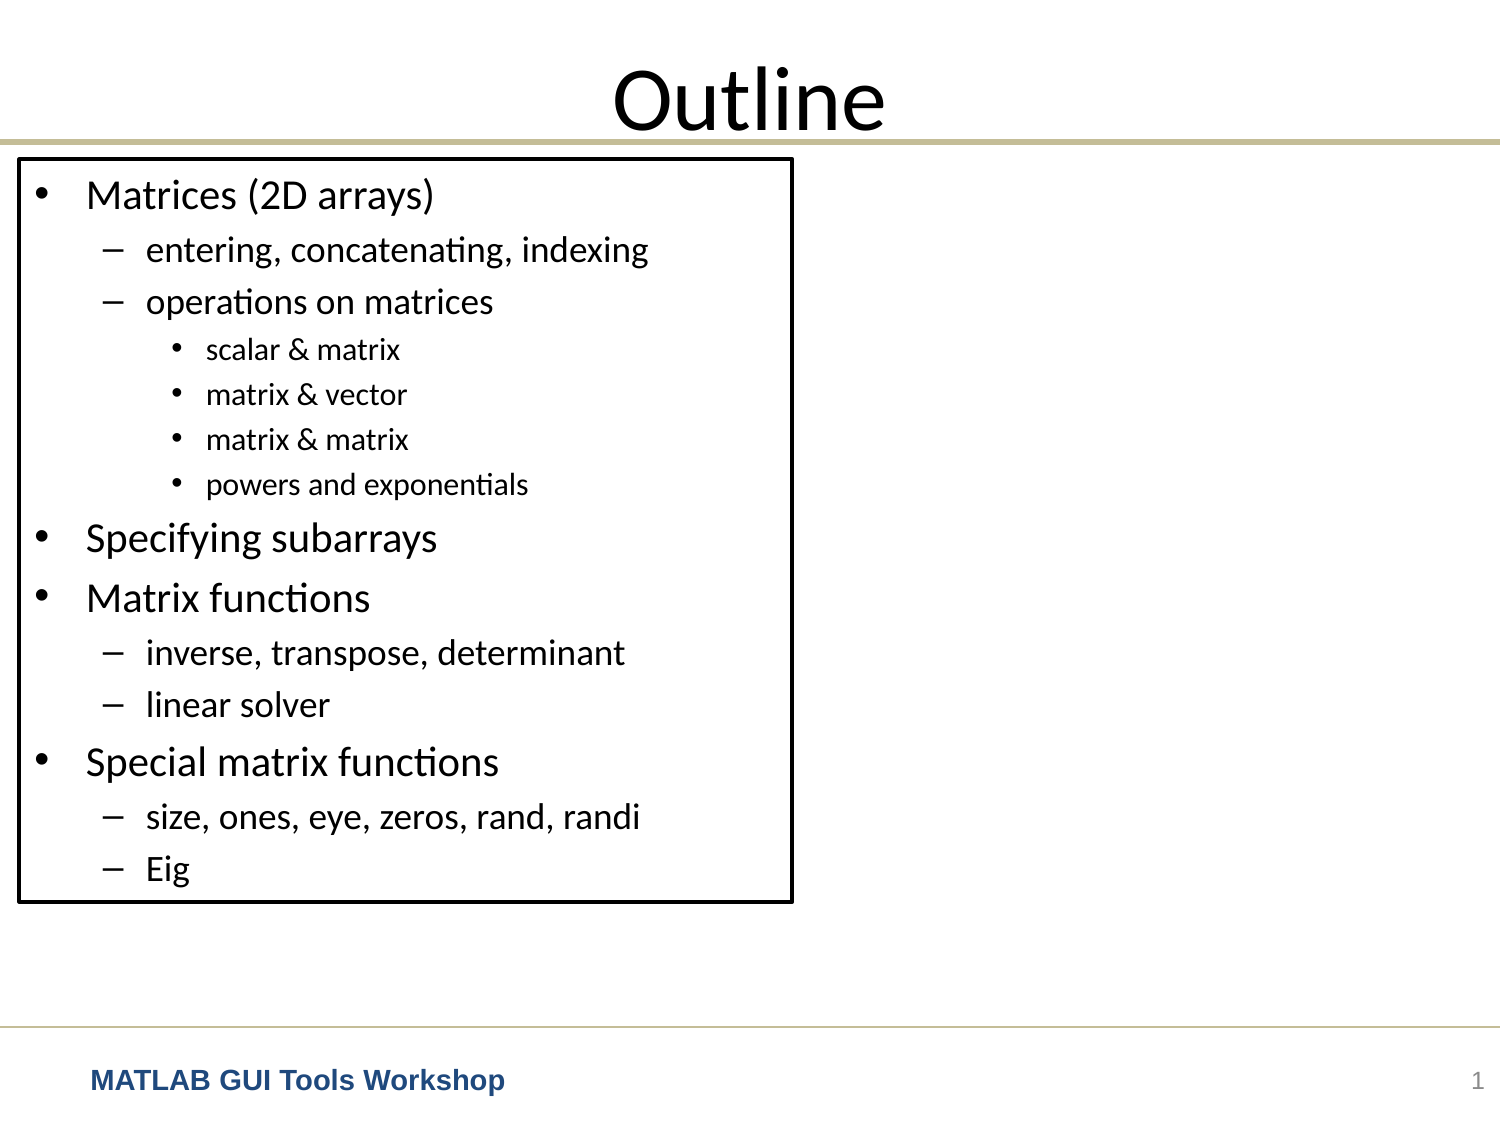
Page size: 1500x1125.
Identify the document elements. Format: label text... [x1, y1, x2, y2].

title Outline [75, 0, 1425, 188]
list Matrices (2D arrays) entering, concatenating, indexing operations on matrices scalar & matrix matrix & vector matrix & matrix powers and exponentials Specifying subarrays Matrix functions inverse, transpose, determinant linear solver Special matrix functions size, ones, eye, zeros, rand, randi Eig [17, 157, 794, 904]
slide_number 1 [1425, 1050, 1500, 1110]
